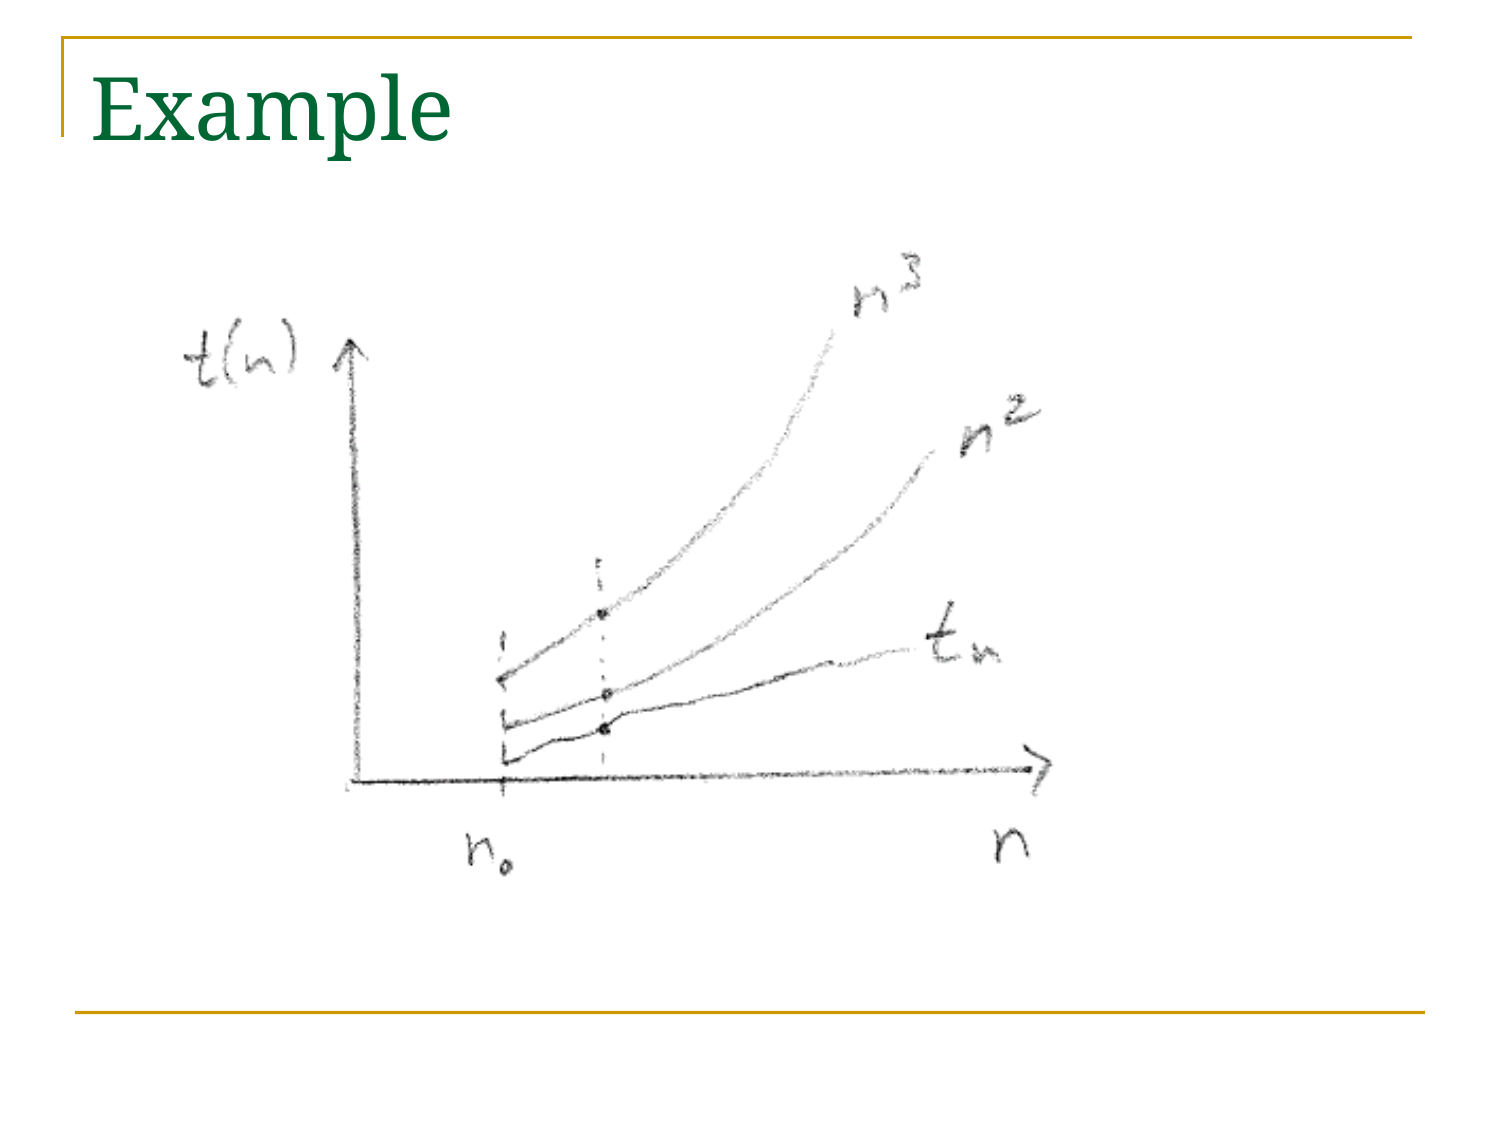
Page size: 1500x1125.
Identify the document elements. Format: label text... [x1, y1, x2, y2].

picture [174, 224, 1101, 900]
title Example [75, 45, 1425, 233]
